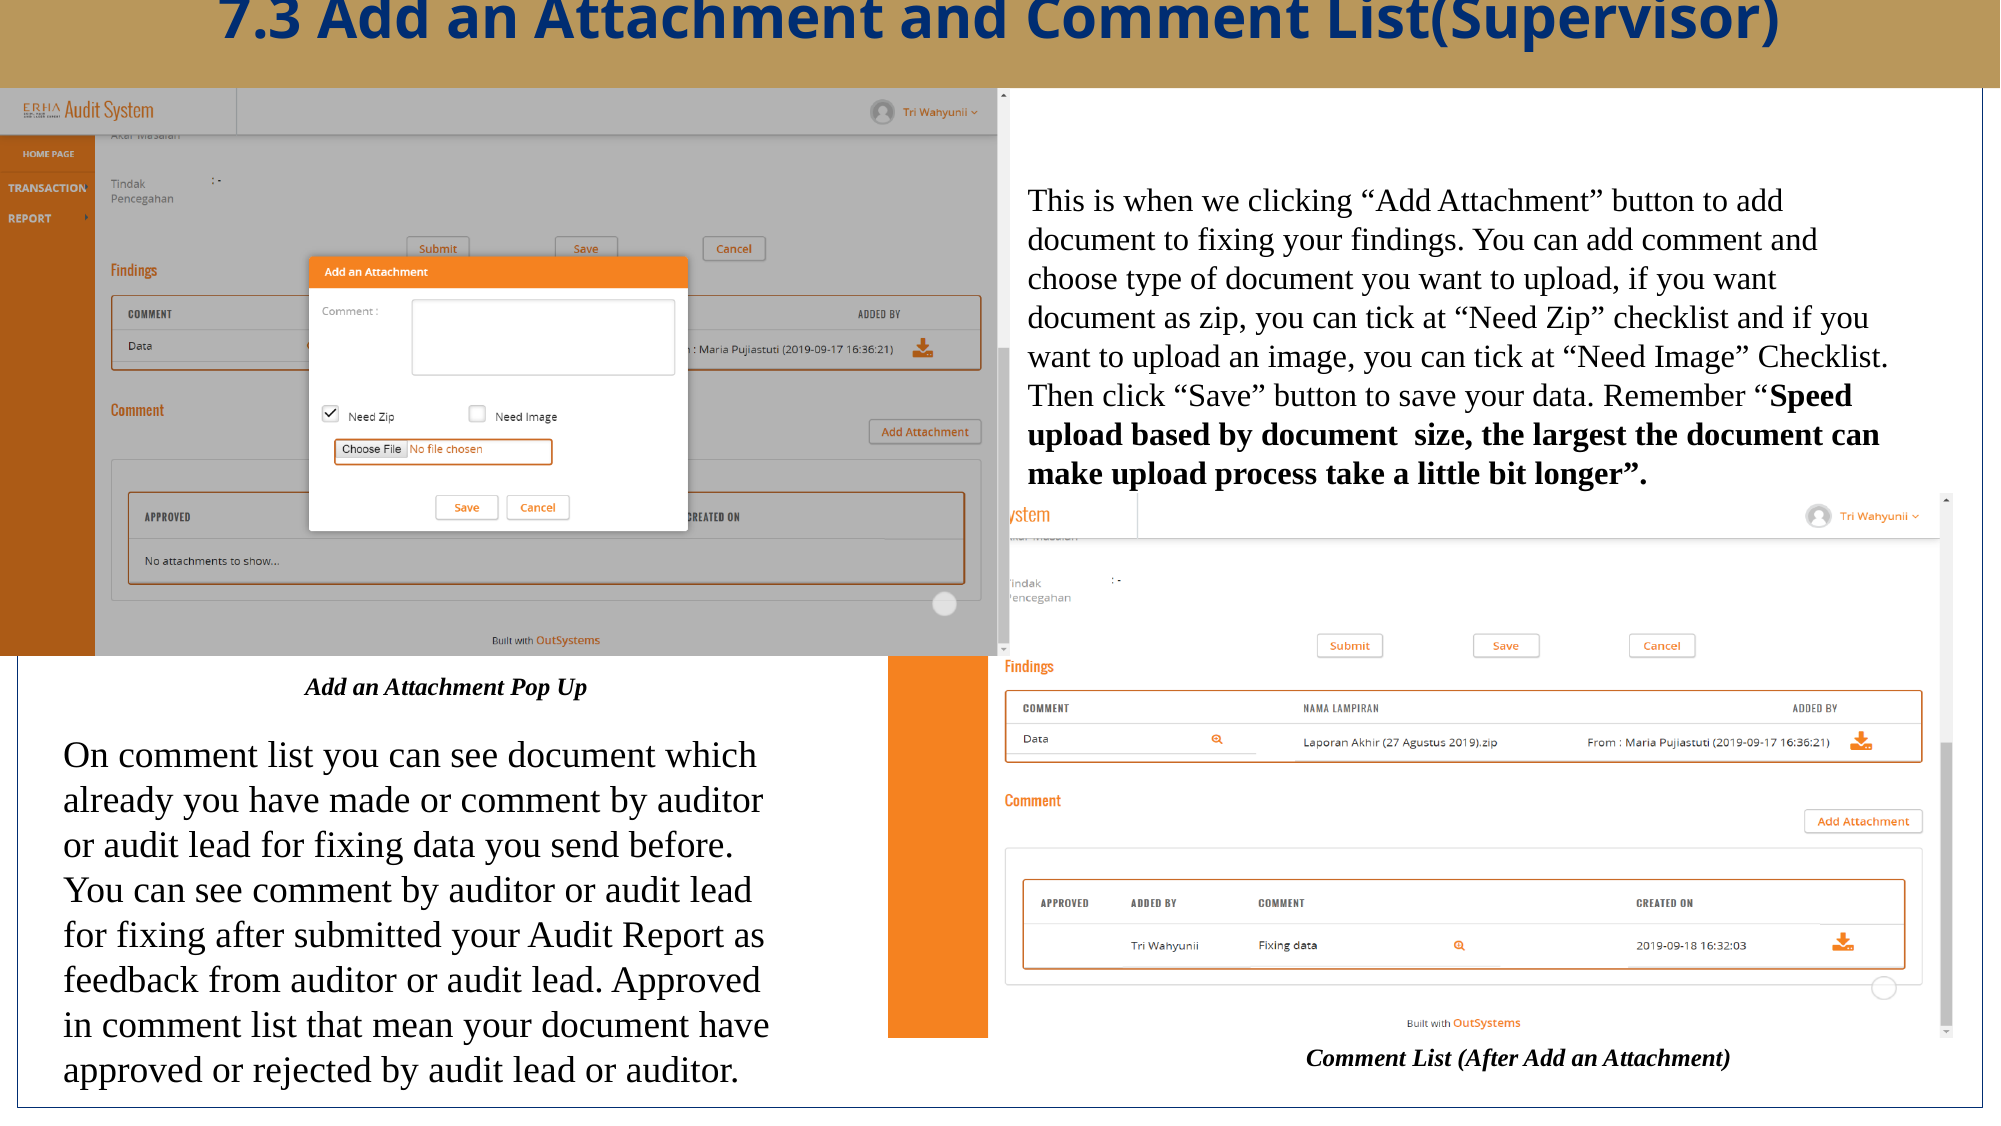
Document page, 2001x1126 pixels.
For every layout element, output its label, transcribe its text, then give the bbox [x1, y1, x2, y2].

text_box Add an Attachment Pop Up [290, 666, 639, 702]
text_box Comment List (After Add an Attachment) [1291, 1045, 1823, 1087]
text_box 7.3 Add an Attachment and Comment List(Supervisor) [0, 0, 2000, 89]
text_box On comment list you can see document which already you have made or comment by auditor or audit lead for fixing data you send before. You can see comment by auditor or audit lead for fixing after submitted your Audit Report as feedback from auditor or audit lead. Approved in comment list that mean your document have approved or rejected by audit lead or auditor. [48, 722, 812, 1098]
picture [0, 87, 1953, 1038]
list This is when we clicking “Add Attachment” button to add document to fixing your findings. You can add comment and choose type of document you want to upload, if you want document as zip, you can tick at “Need Zip” checklist and if you want to upload an image, you can tick at “Need Image” Checklist. Then click “Save” button to save your data. Remember “Speed upload based by document size, the largest the document can make upload process take a little bit longer”. [1013, 144, 1921, 491]
